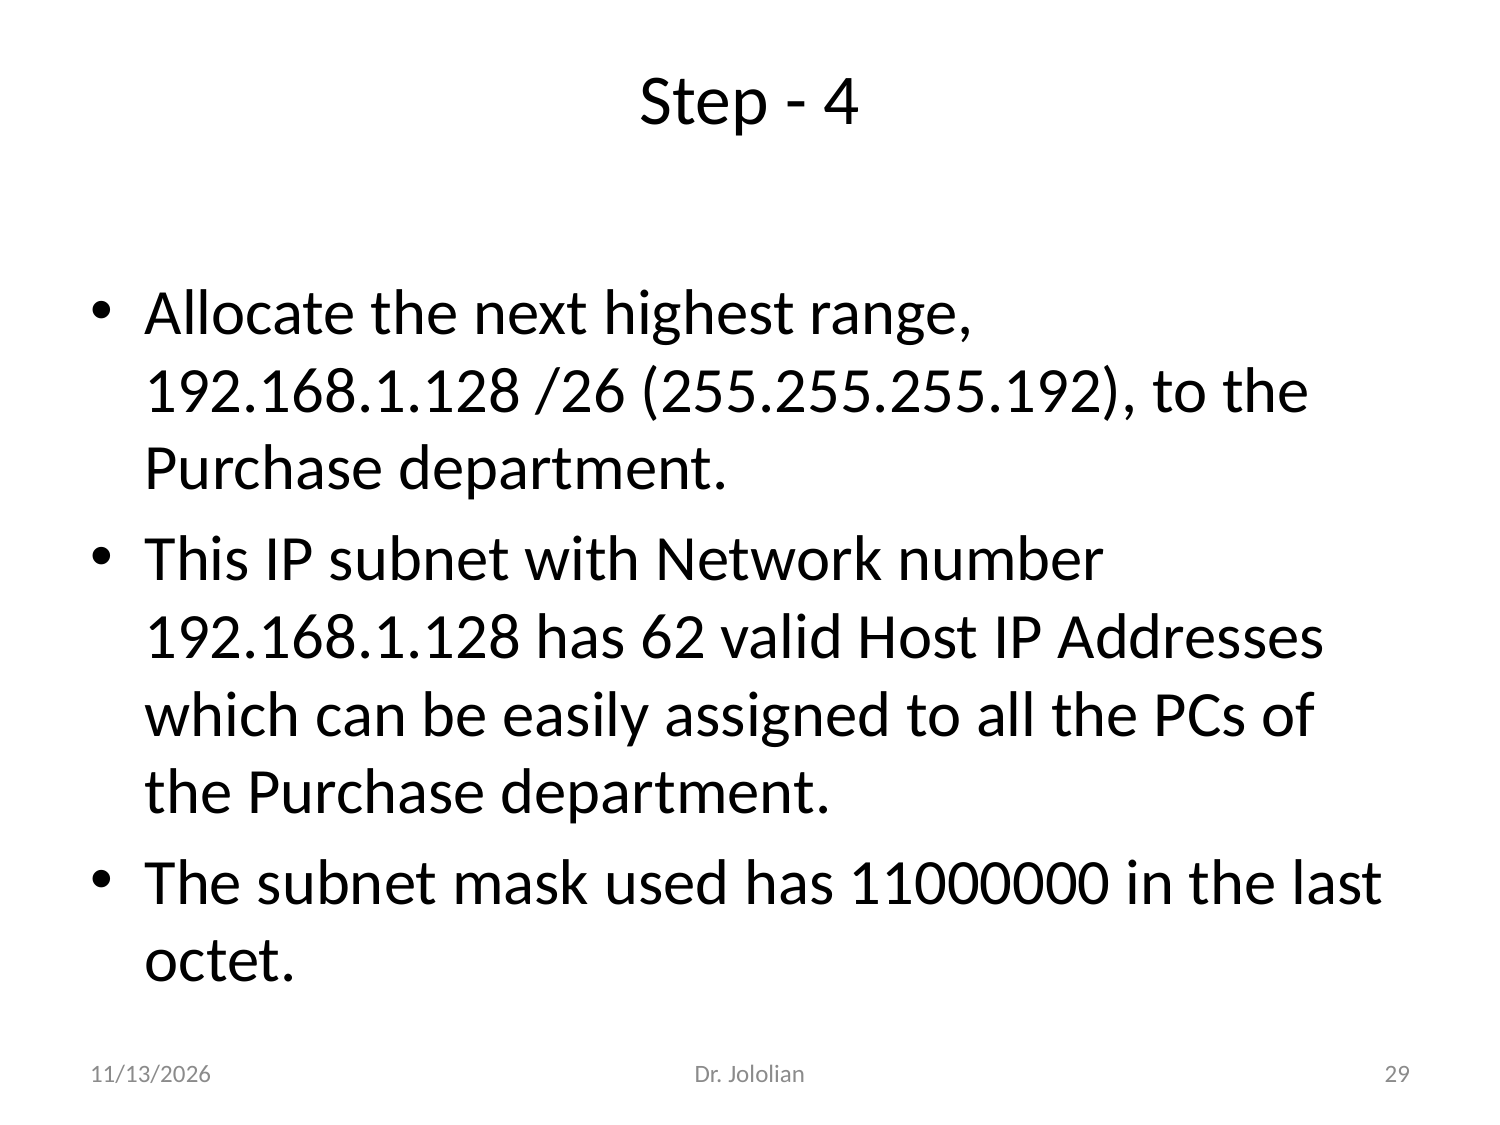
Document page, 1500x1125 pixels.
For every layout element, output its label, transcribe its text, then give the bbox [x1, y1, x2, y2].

title Step - 4 [75, 45, 1425, 233]
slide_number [75, 1042, 425, 1103]
list Allocate the next highest range, 192.168.1.128 /26 (255.255.255.192), to the Purchase department. This IP subnet with Network number 192.168.1.128 has 62 valid Host IP Addresses which can be easily assigned to all the PCs of the Purchase department. The subnet mask used has 11000000 in the last octet. [75, 262, 1425, 1005]
slide_number 29 [1074, 1042, 1425, 1103]
footer Dr. Jololian [512, 1042, 988, 1103]
